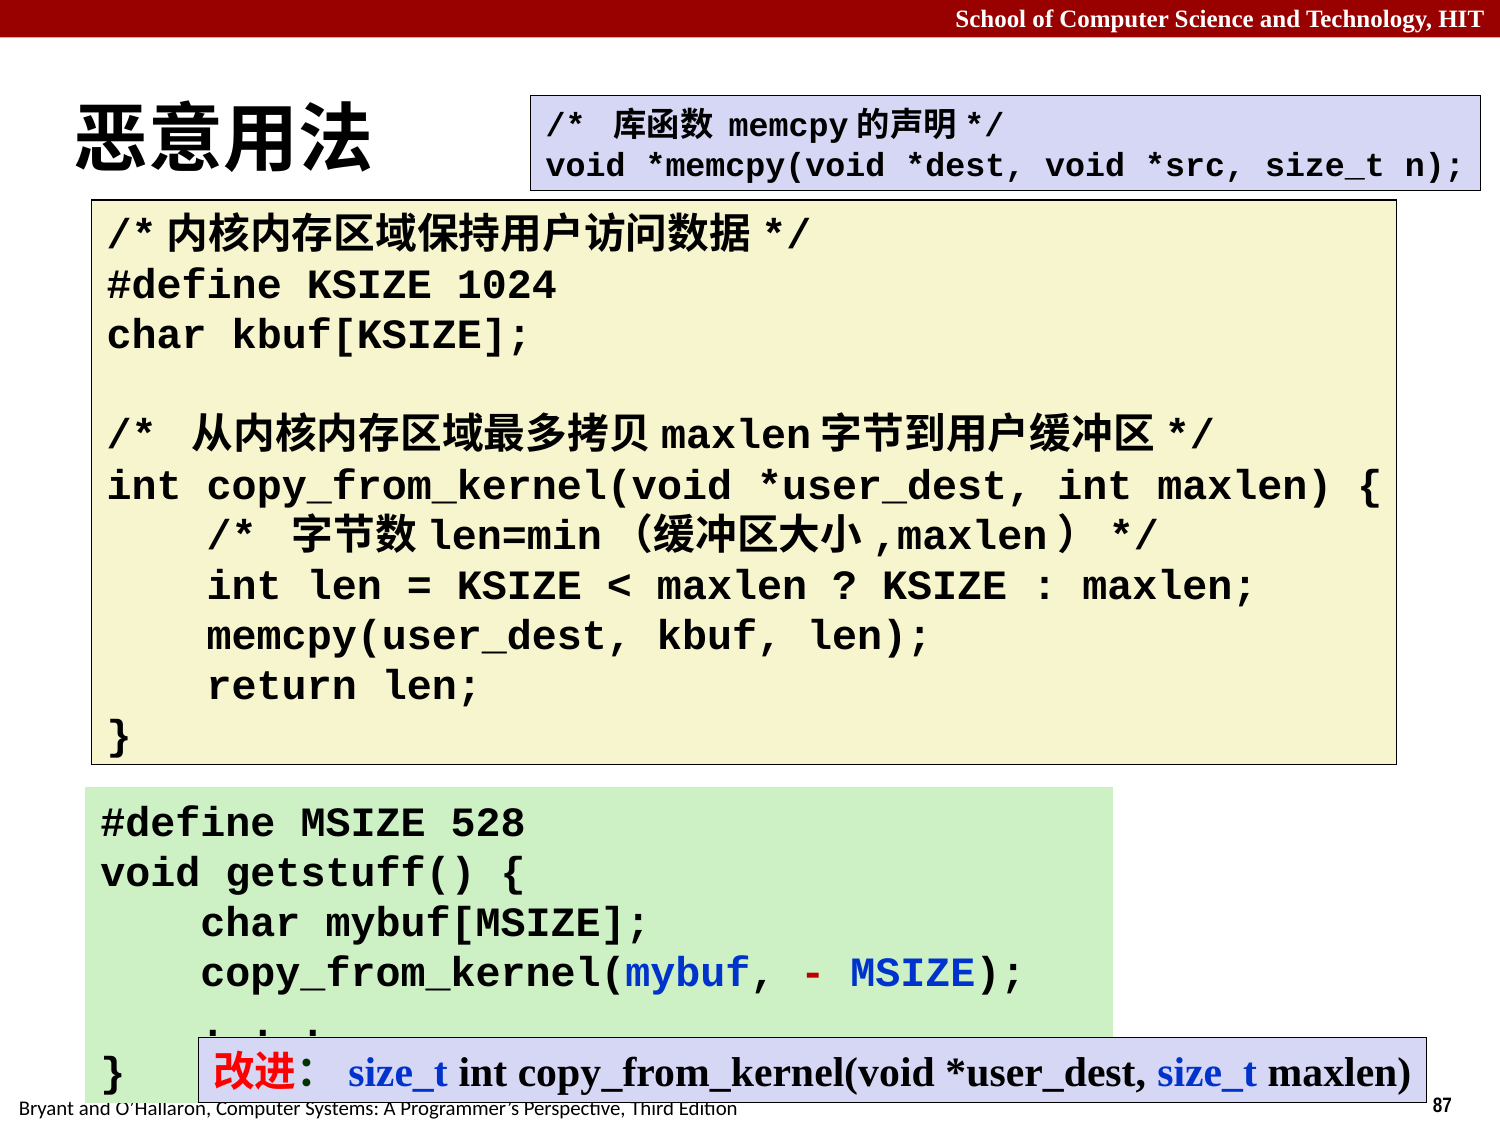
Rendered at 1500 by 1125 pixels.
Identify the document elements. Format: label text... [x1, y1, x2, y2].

text_box /*内核内存区域保持用户访问数据*/ #define KSIZE 1024 char kbuf[KSIZE]; /* 从内核内存区域最多拷贝maxlen字节到用户缓冲区*/ int copy_from_kernel(void *user_dest, int maxlen) { /* 字节数len=min（缓冲区大小,maxlen）*/ int len = KSIZE < maxlen ? KSIZE : maxlen; memcpy(user_dest, kbuf, len); return len; } [91, 200, 1397, 765]
text_box #define MSIZE 528 void getstuff() { char mybuf[MSIZE]; copy_from_kernel(mybuf, - MSIZE); . . . } [85, 787, 1113, 1103]
text_box /* 库函数 memcpy的声明*/ void *memcpy(void *dest, void *src, size_t n); [530, 95, 1481, 191]
text_box 改进：size_t int copy_from_kernel(void *user_dest, size_t maxlen) [198, 1037, 1427, 1103]
title 恶意用法 [58, 72, 1305, 199]
